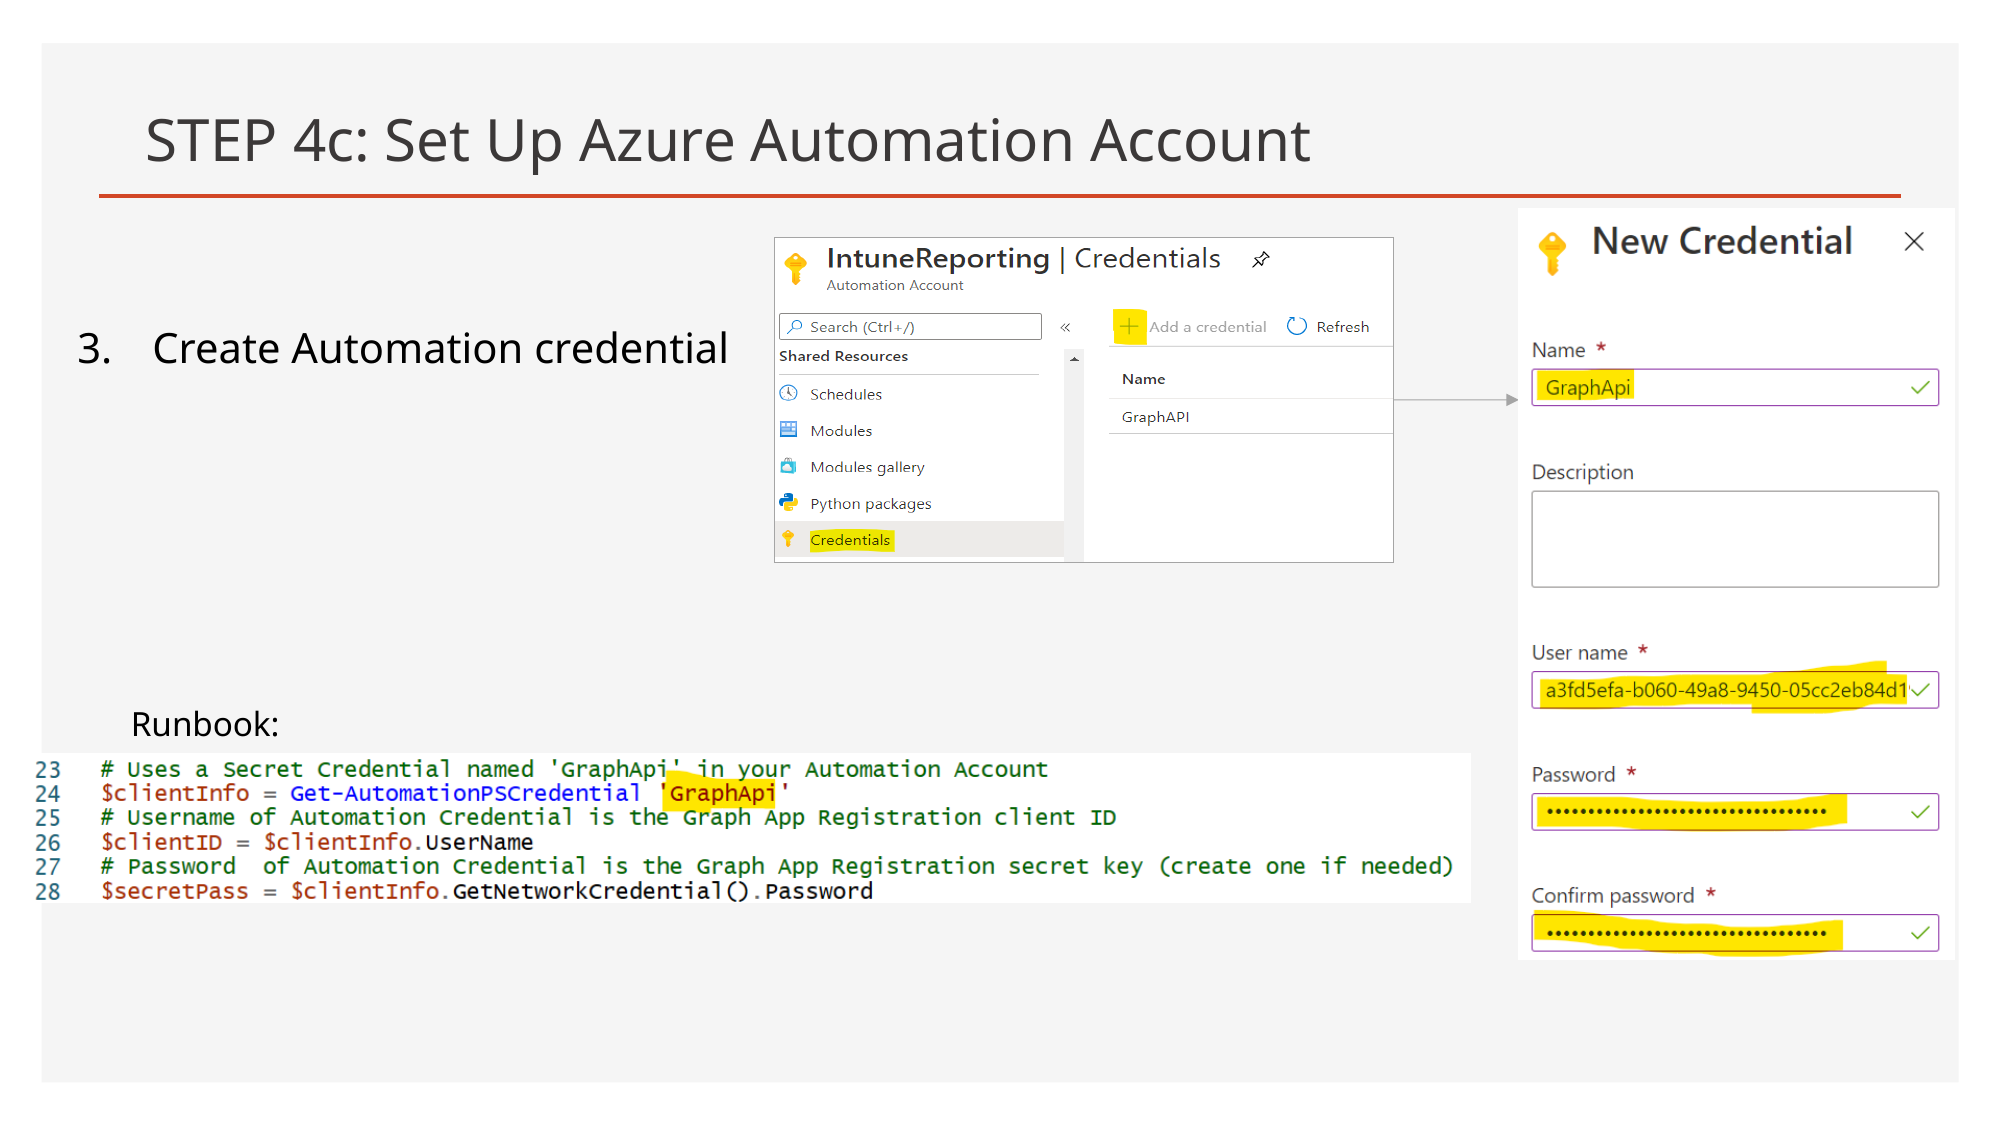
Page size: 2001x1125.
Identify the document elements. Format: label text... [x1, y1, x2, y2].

picture [29, 752, 1471, 903]
picture [1518, 208, 1955, 960]
title STEP 4c: Set Up Azure Automation Account [130, 89, 1939, 181]
text_box Runbook: [130, 703, 889, 744]
picture [774, 237, 1394, 563]
text_box Create Automation credential [77, 321, 774, 372]
